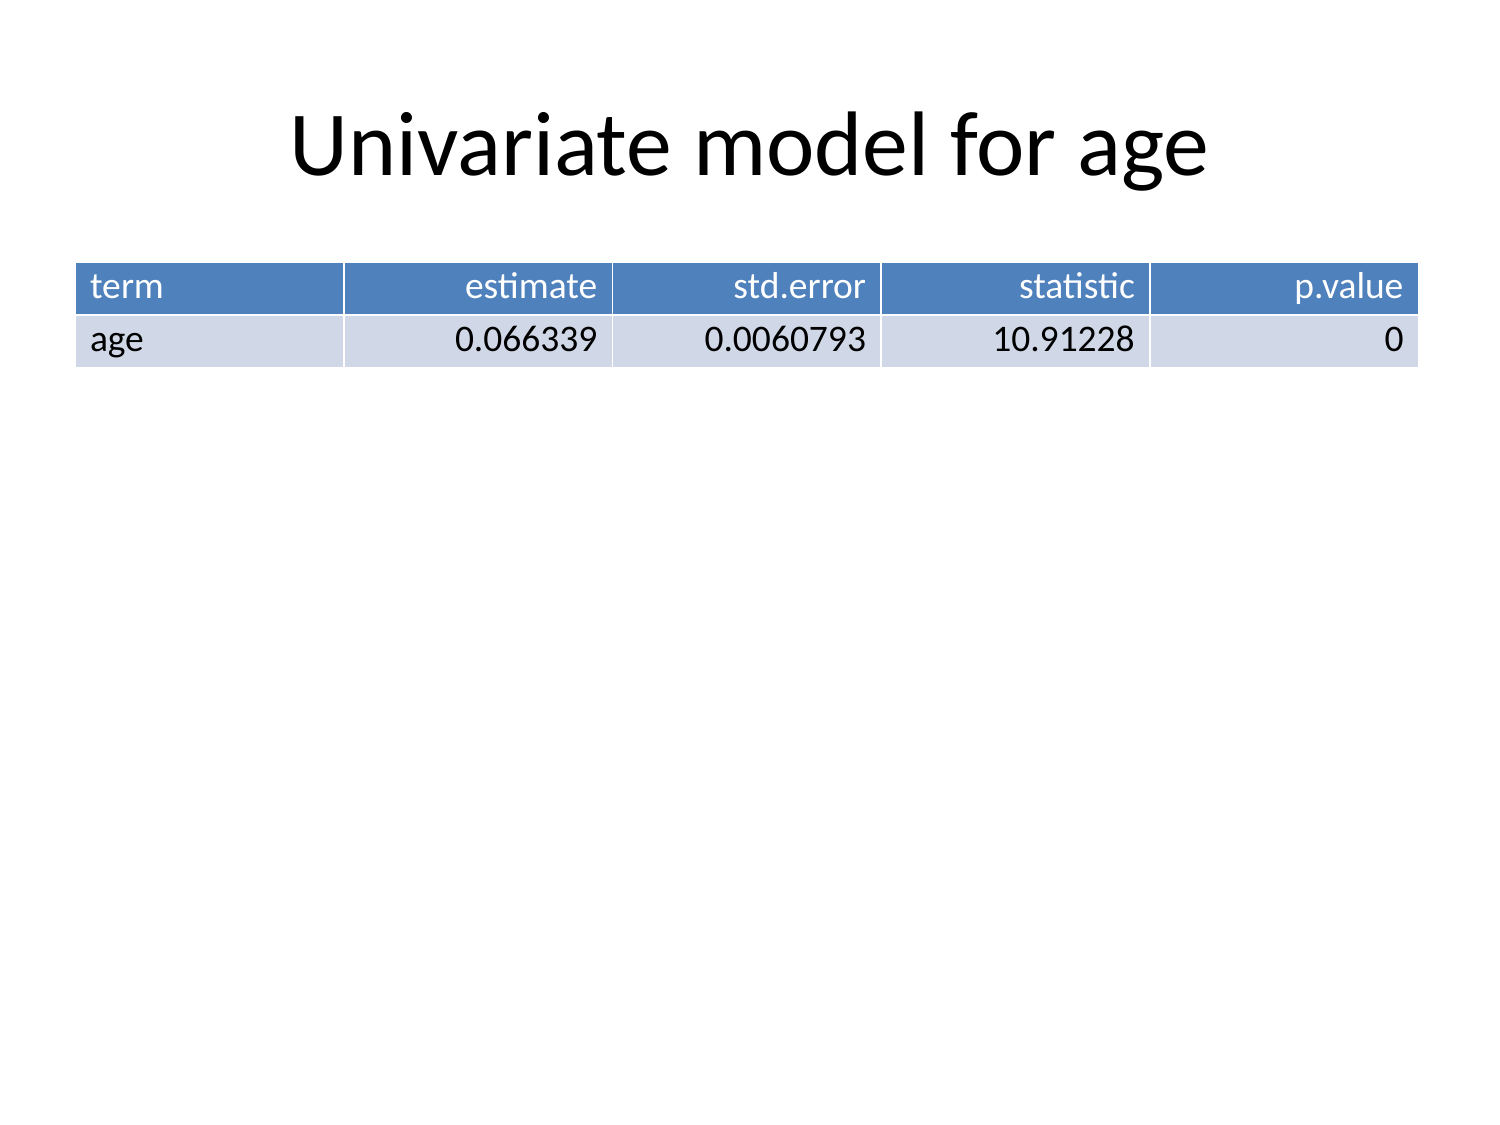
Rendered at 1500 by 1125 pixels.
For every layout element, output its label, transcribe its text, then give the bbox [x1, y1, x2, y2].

table_header term [76, 263, 343, 314]
table_header statistic [882, 263, 1149, 314]
table_cell 0.0060793 [613, 316, 880, 367]
table_header std.error [613, 263, 880, 314]
table_cell 10.91228 [882, 316, 1149, 367]
table_header estimate [345, 263, 612, 314]
title Univariate model for age [75, 45, 1425, 233]
table_cell 0.066339 [345, 316, 612, 367]
table_cell 0 [1151, 316, 1418, 367]
table_header p.value [1151, 263, 1418, 314]
table_cell age [76, 316, 343, 367]
